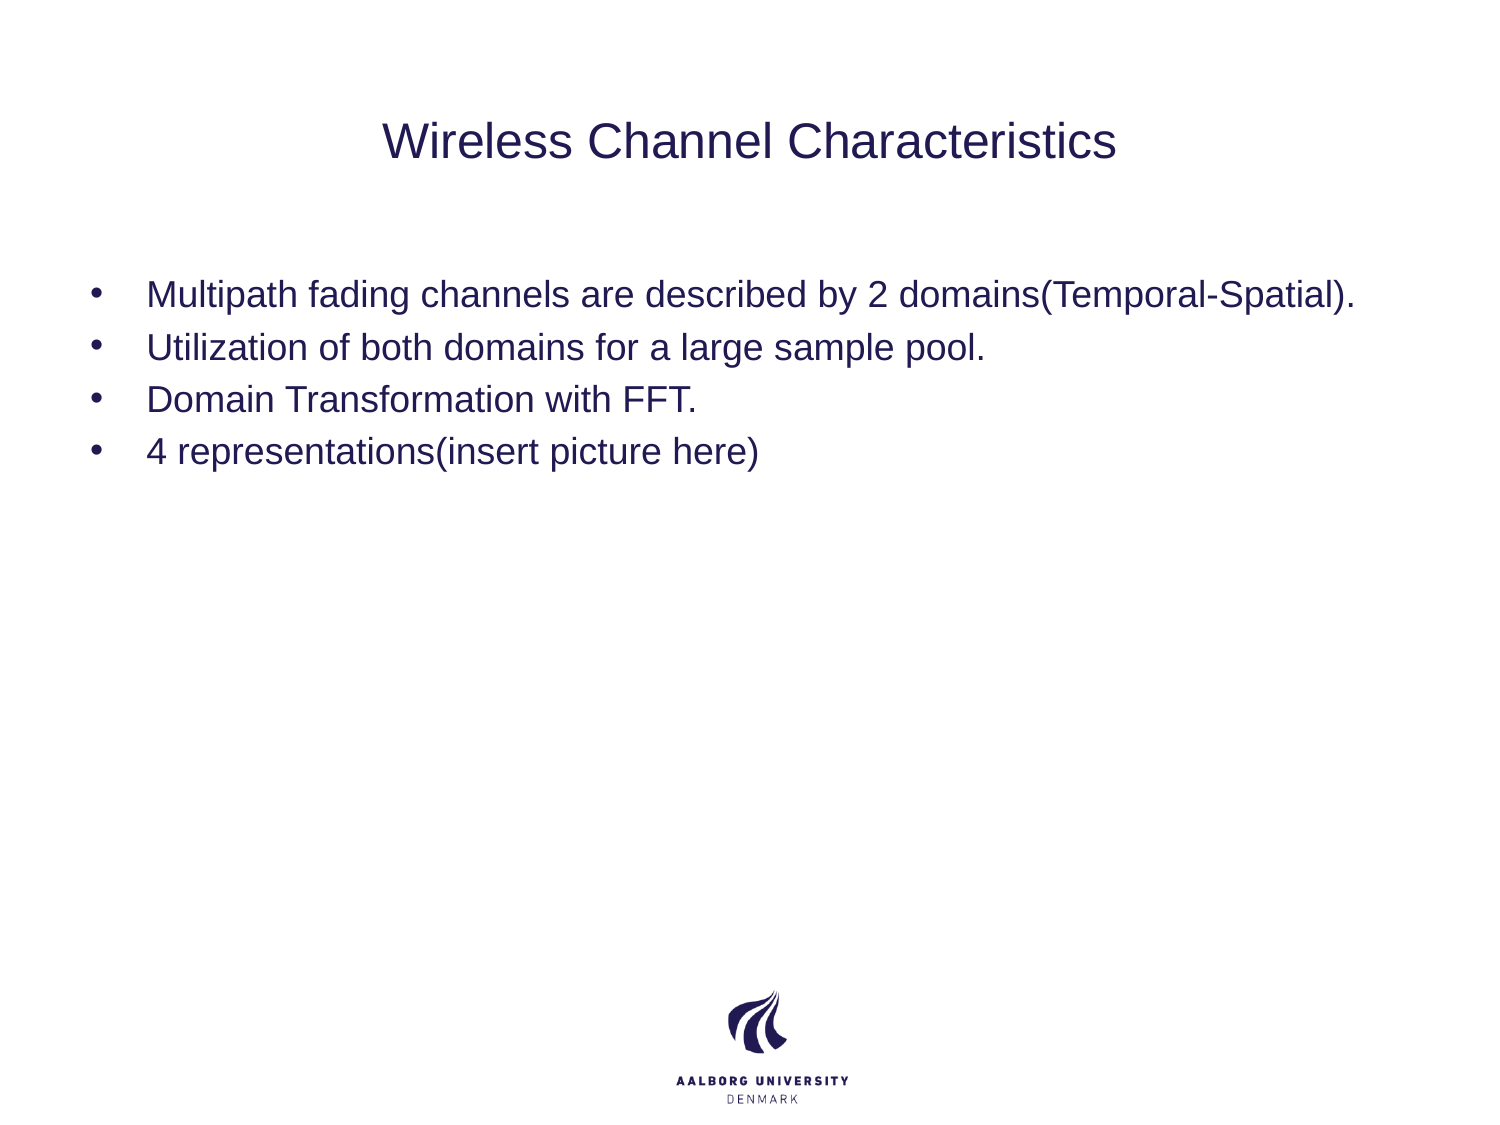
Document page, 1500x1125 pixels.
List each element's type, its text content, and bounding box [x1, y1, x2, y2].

picture [661, 975, 863, 1118]
list Multipath fading channels are described by 2 domains(Temporal-Spatial). Utilization of both domains for a large sample pool. Domain Transformation with FFT. 4 representations(insert picture here) [75, 262, 1425, 965]
title Wireless Channel Characteristics [75, 45, 1425, 233]
